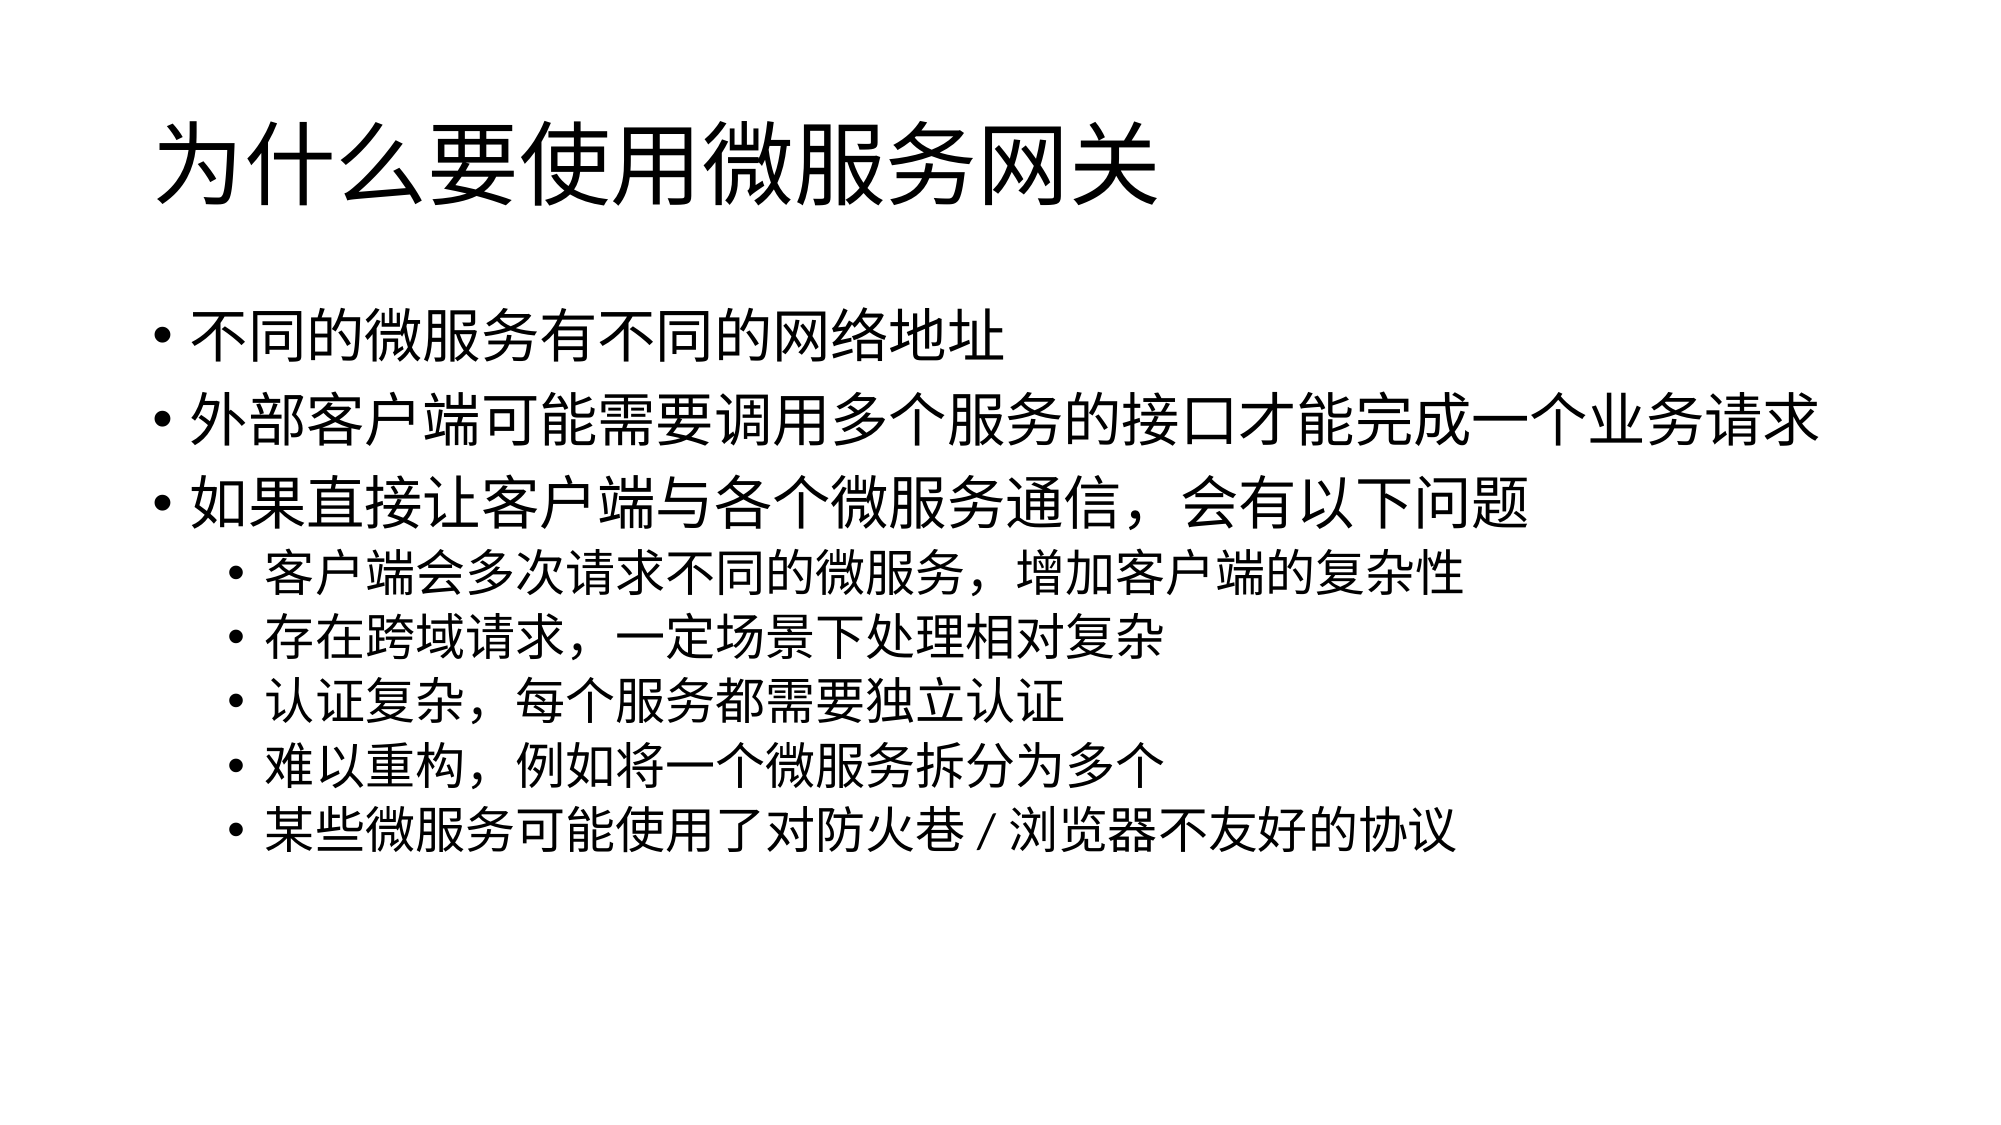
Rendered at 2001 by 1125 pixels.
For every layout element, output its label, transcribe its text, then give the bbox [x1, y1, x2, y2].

title 为什么要使用微服务网关 [137, 59, 1863, 278]
list 不同的微服务有不同的网络地址 外部客户端可能需要调用多个服务的接口才能完成一个业务请求 如果直接让客户端与各个微服务通信，会有以下问题 客户端会多次请求不同的微服务，增加客户端的复杂性 存在跨域请求，一定场景下处理相对复杂 认证复杂，每个服务都需要独立认证 难以重构，例如将一个微服务拆分为多个 某些微服务可能使用了对防火巷/浏览器不友好的协议 [137, 299, 1863, 1014]
